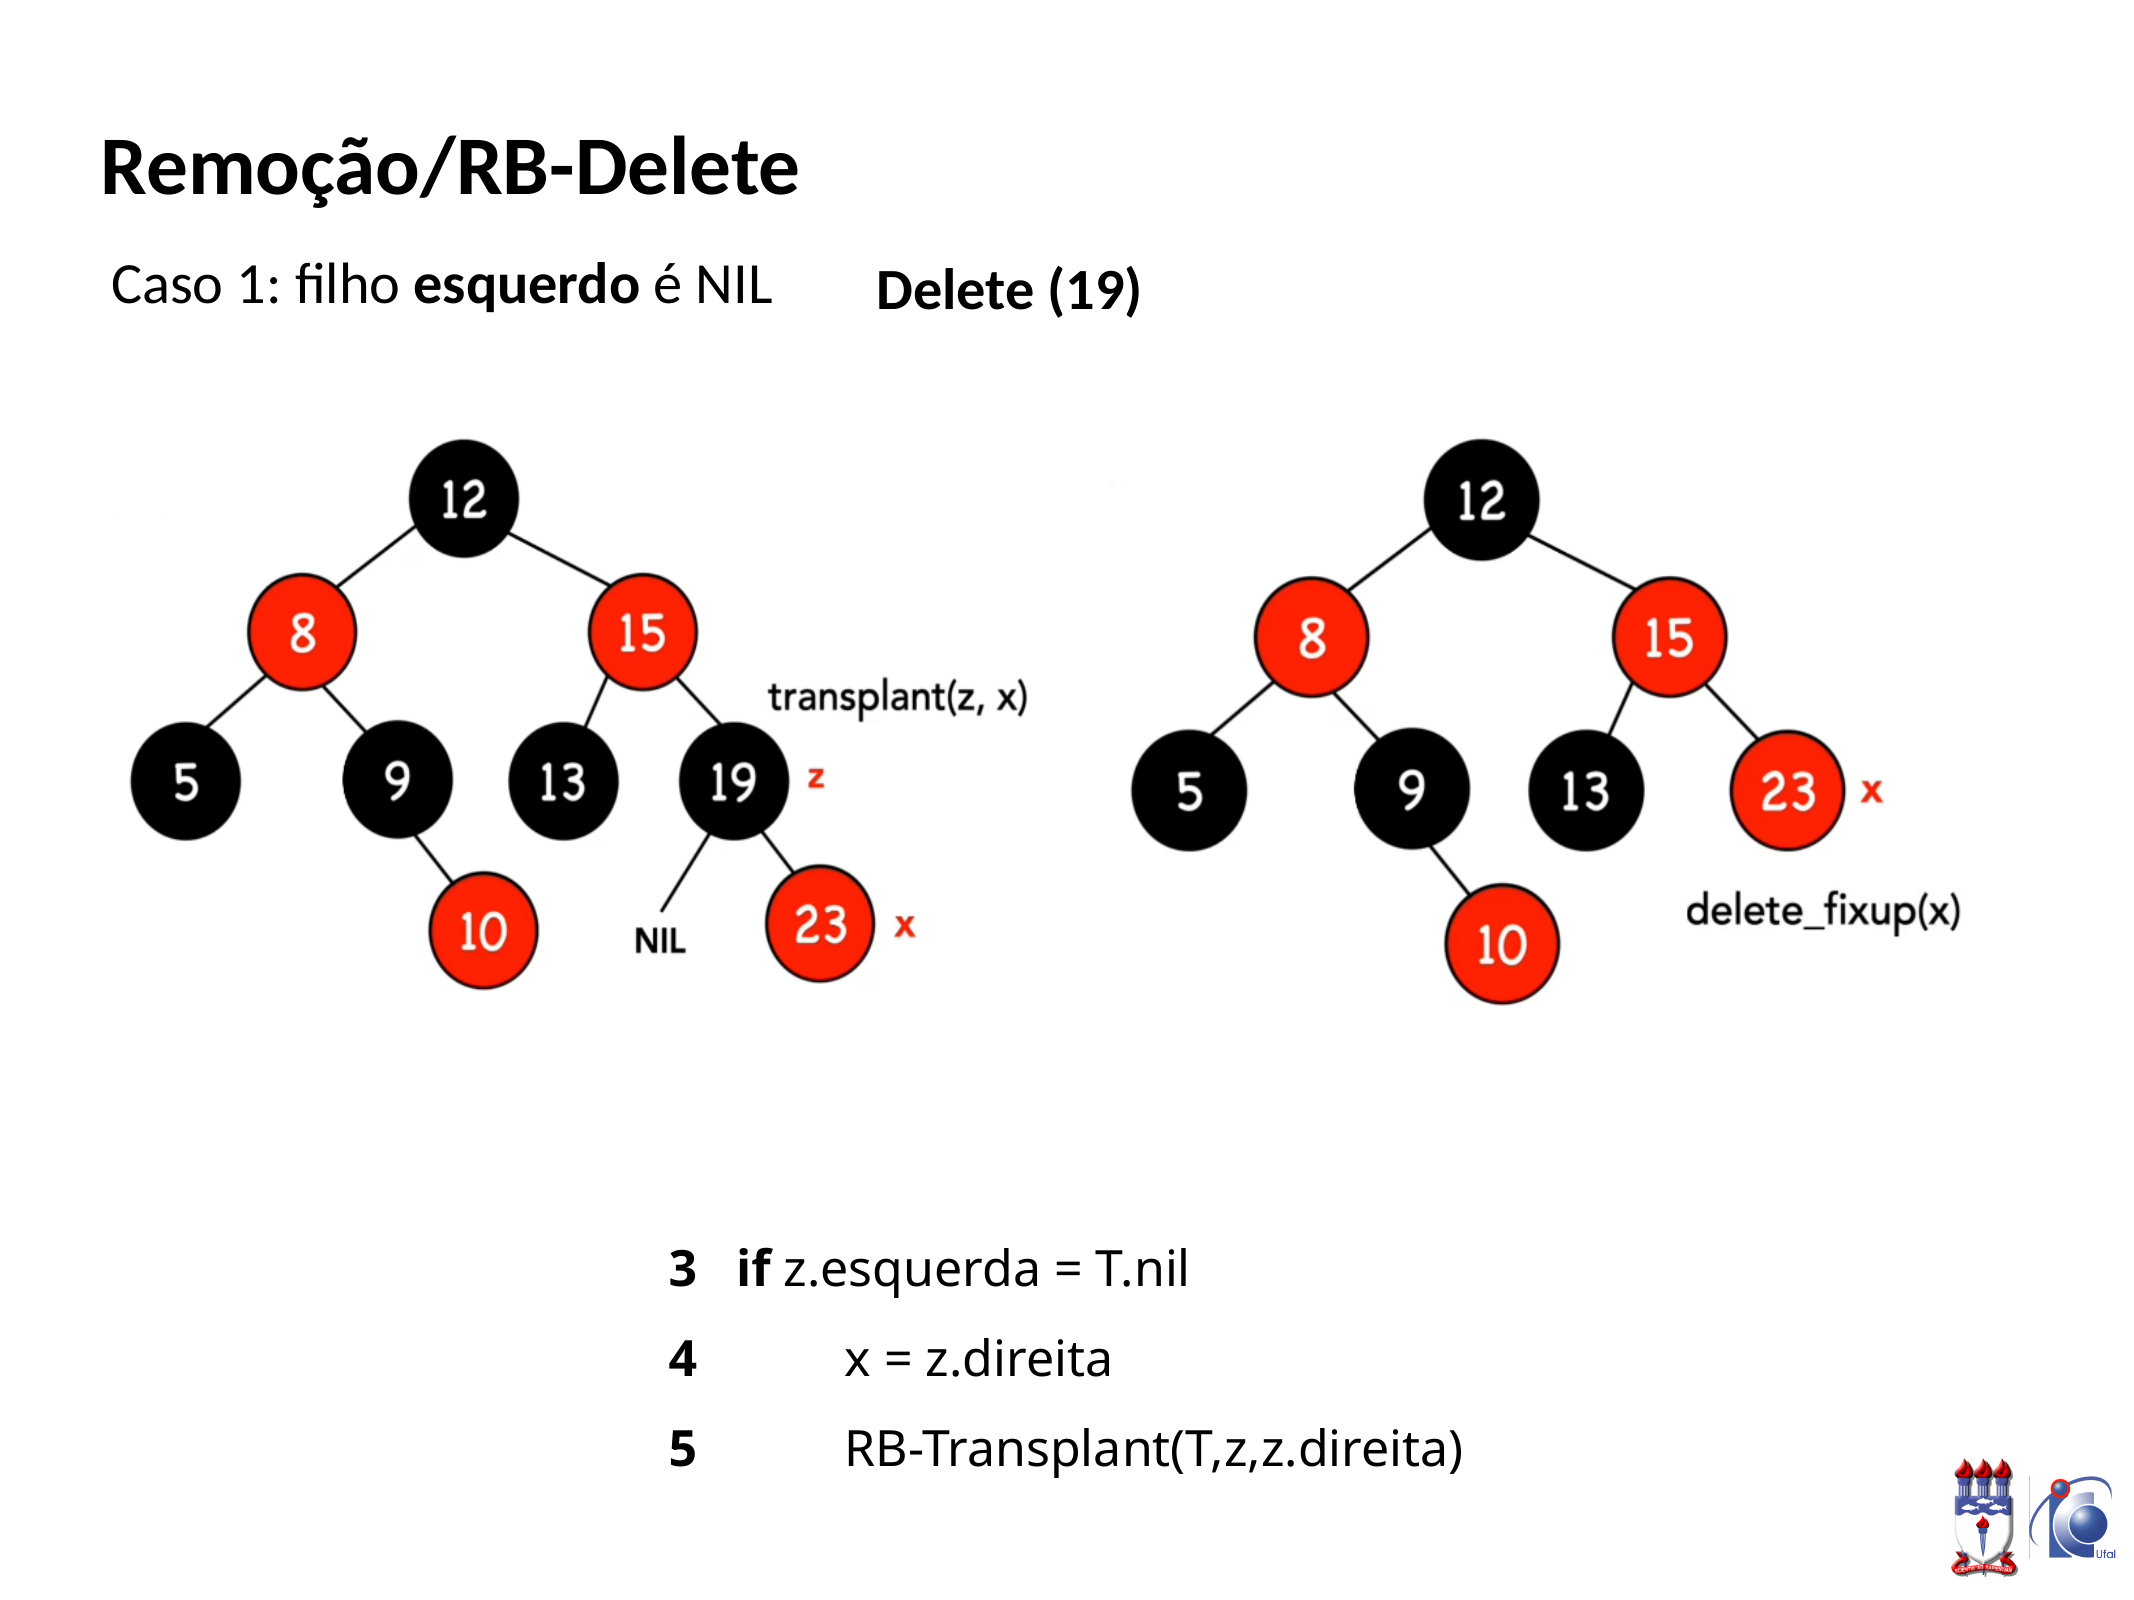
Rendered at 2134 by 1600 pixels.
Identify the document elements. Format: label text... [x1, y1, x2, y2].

picture [1948, 1456, 2019, 1579]
picture [1098, 427, 2014, 1016]
text_box Delete (19) [861, 243, 1159, 329]
text_box 3 if z.esquerda = T.nil 4 x = z.direita 5 RB-Transplant(T,z,z.direita) [654, 1199, 1479, 1485]
title Remoção/RB-Delete [92, 72, 2042, 250]
text_box Caso 1: filho esquerdo é NIL [96, 237, 788, 323]
picture [91, 409, 1067, 1016]
picture [2028, 1476, 2116, 1559]
